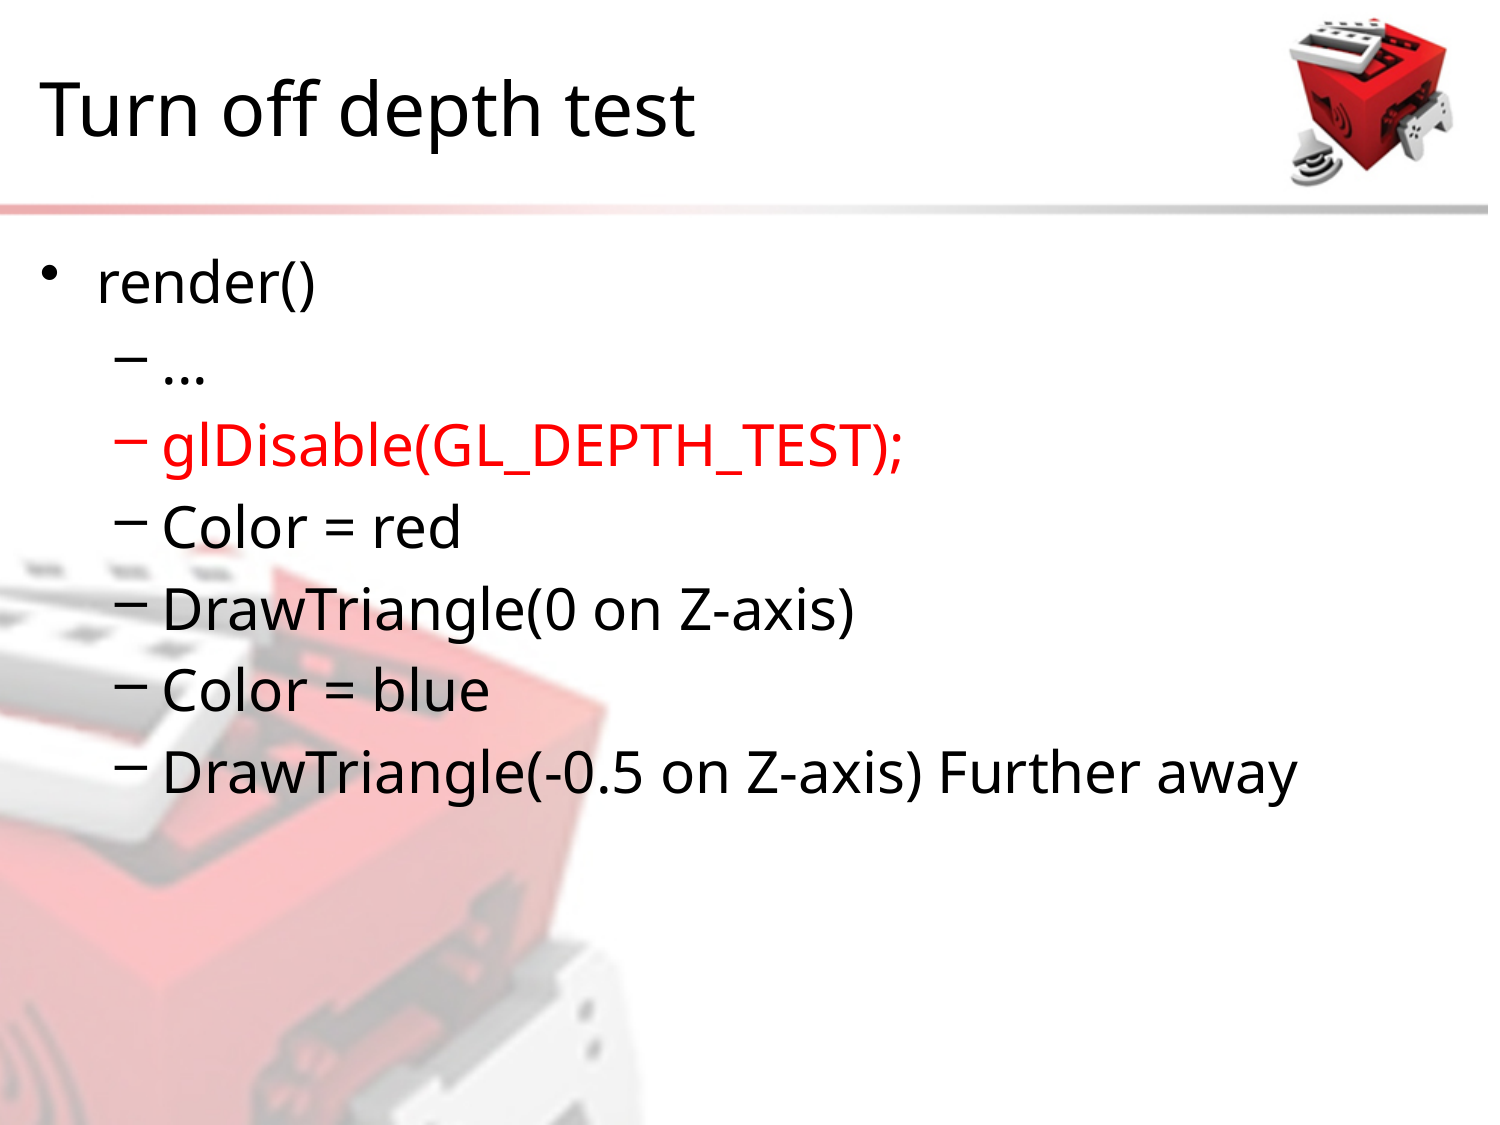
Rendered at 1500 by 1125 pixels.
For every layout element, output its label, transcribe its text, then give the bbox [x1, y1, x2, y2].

picture [0, 1, 1488, 1125]
list render() ... glDisable(GL_DEPTH_TEST); Color = red DrawTriangle(0 on Z-axis) Color = blue DrawTriangle(-0.5 on Z-axis) Further away [24, 237, 1450, 1000]
title Turn off depth test [24, 12, 1275, 200]
